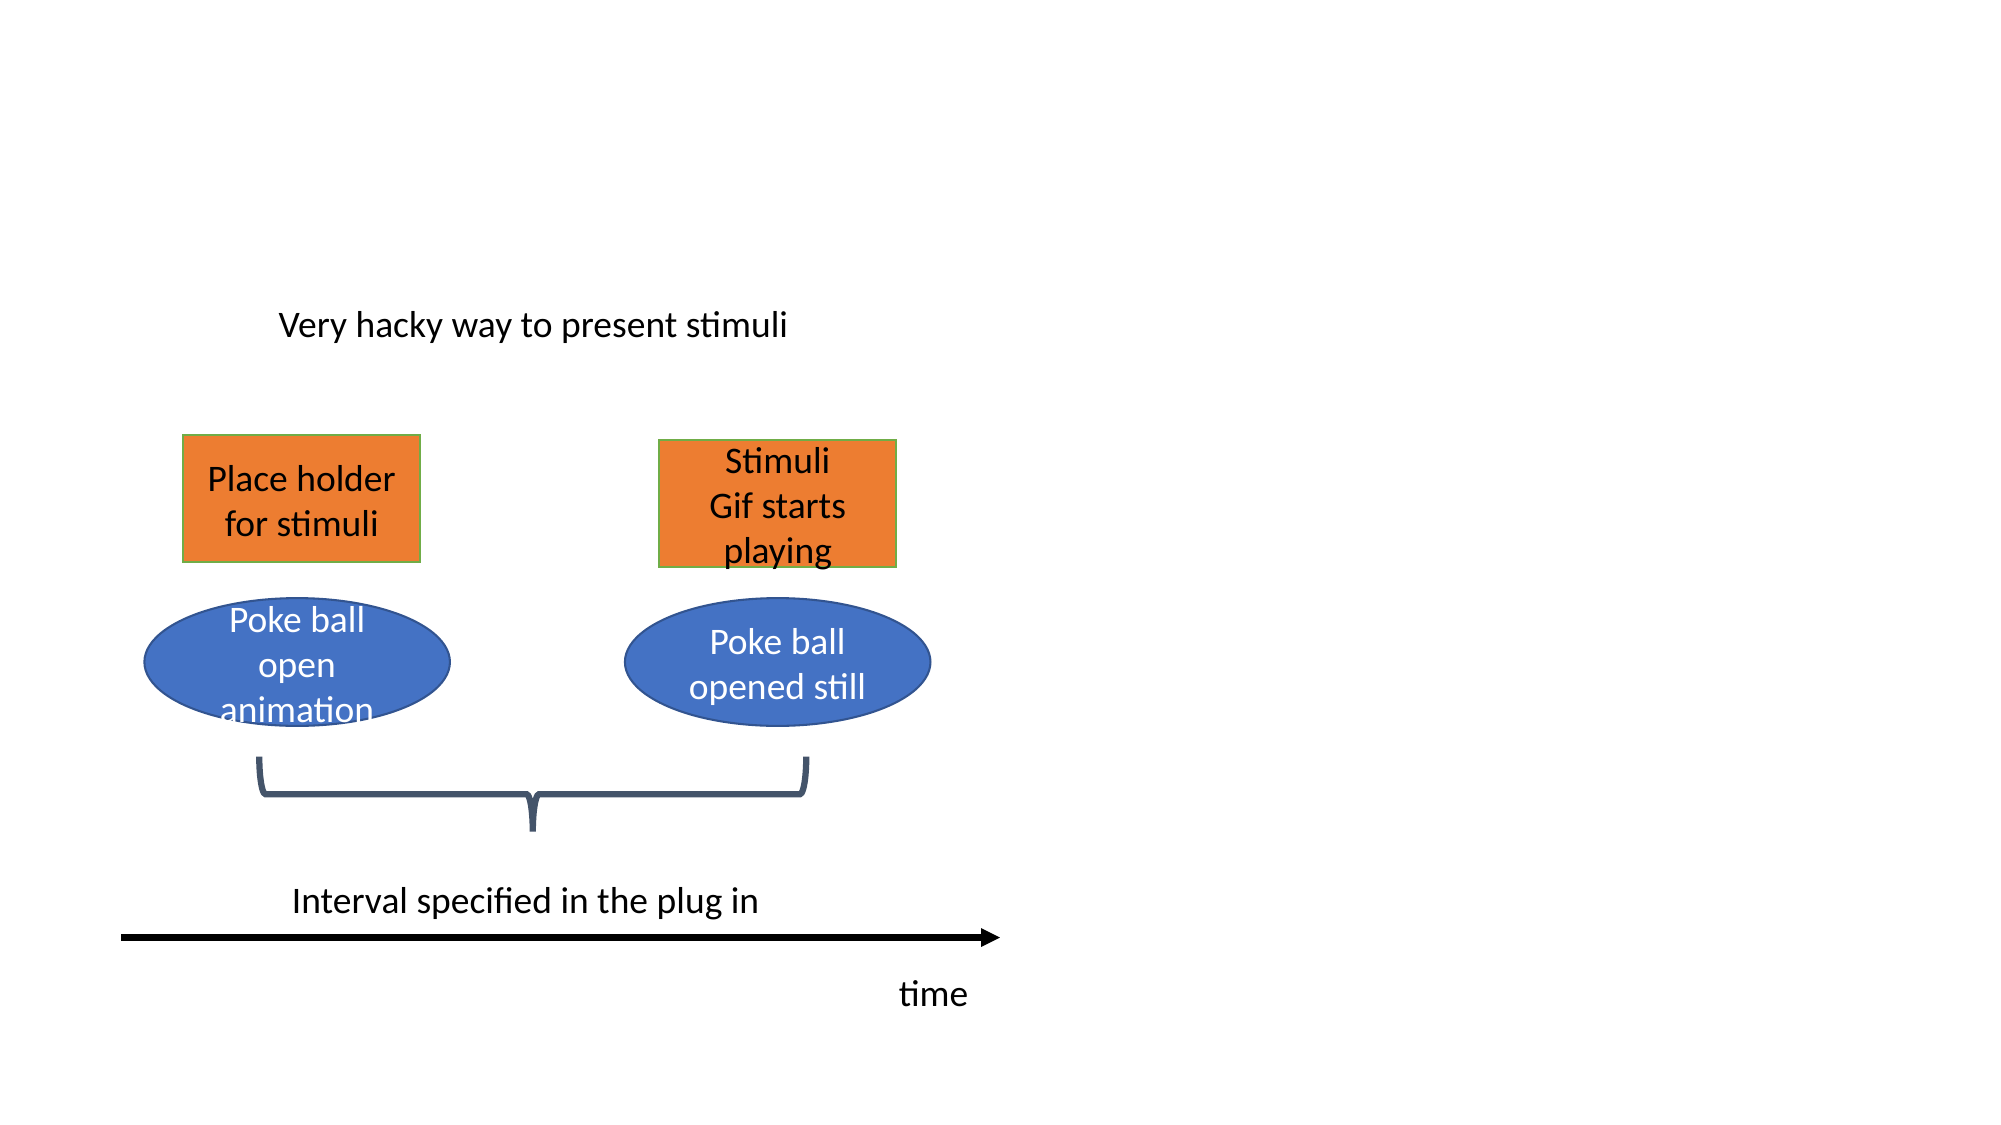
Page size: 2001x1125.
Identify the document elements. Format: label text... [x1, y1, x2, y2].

text_box Interval specified in the plug in [277, 869, 775, 929]
text_box [258, 756, 807, 832]
text_box Poke ball opened still [623, 597, 932, 727]
text_box Very hacky way to present stimuli [263, 292, 804, 353]
text_box time [883, 961, 984, 1021]
text_box Poke ball open animation [143, 597, 451, 727]
text_box Stimuli Gif starts playing [658, 439, 897, 568]
text_box Place holder for stimuli [182, 434, 421, 563]
